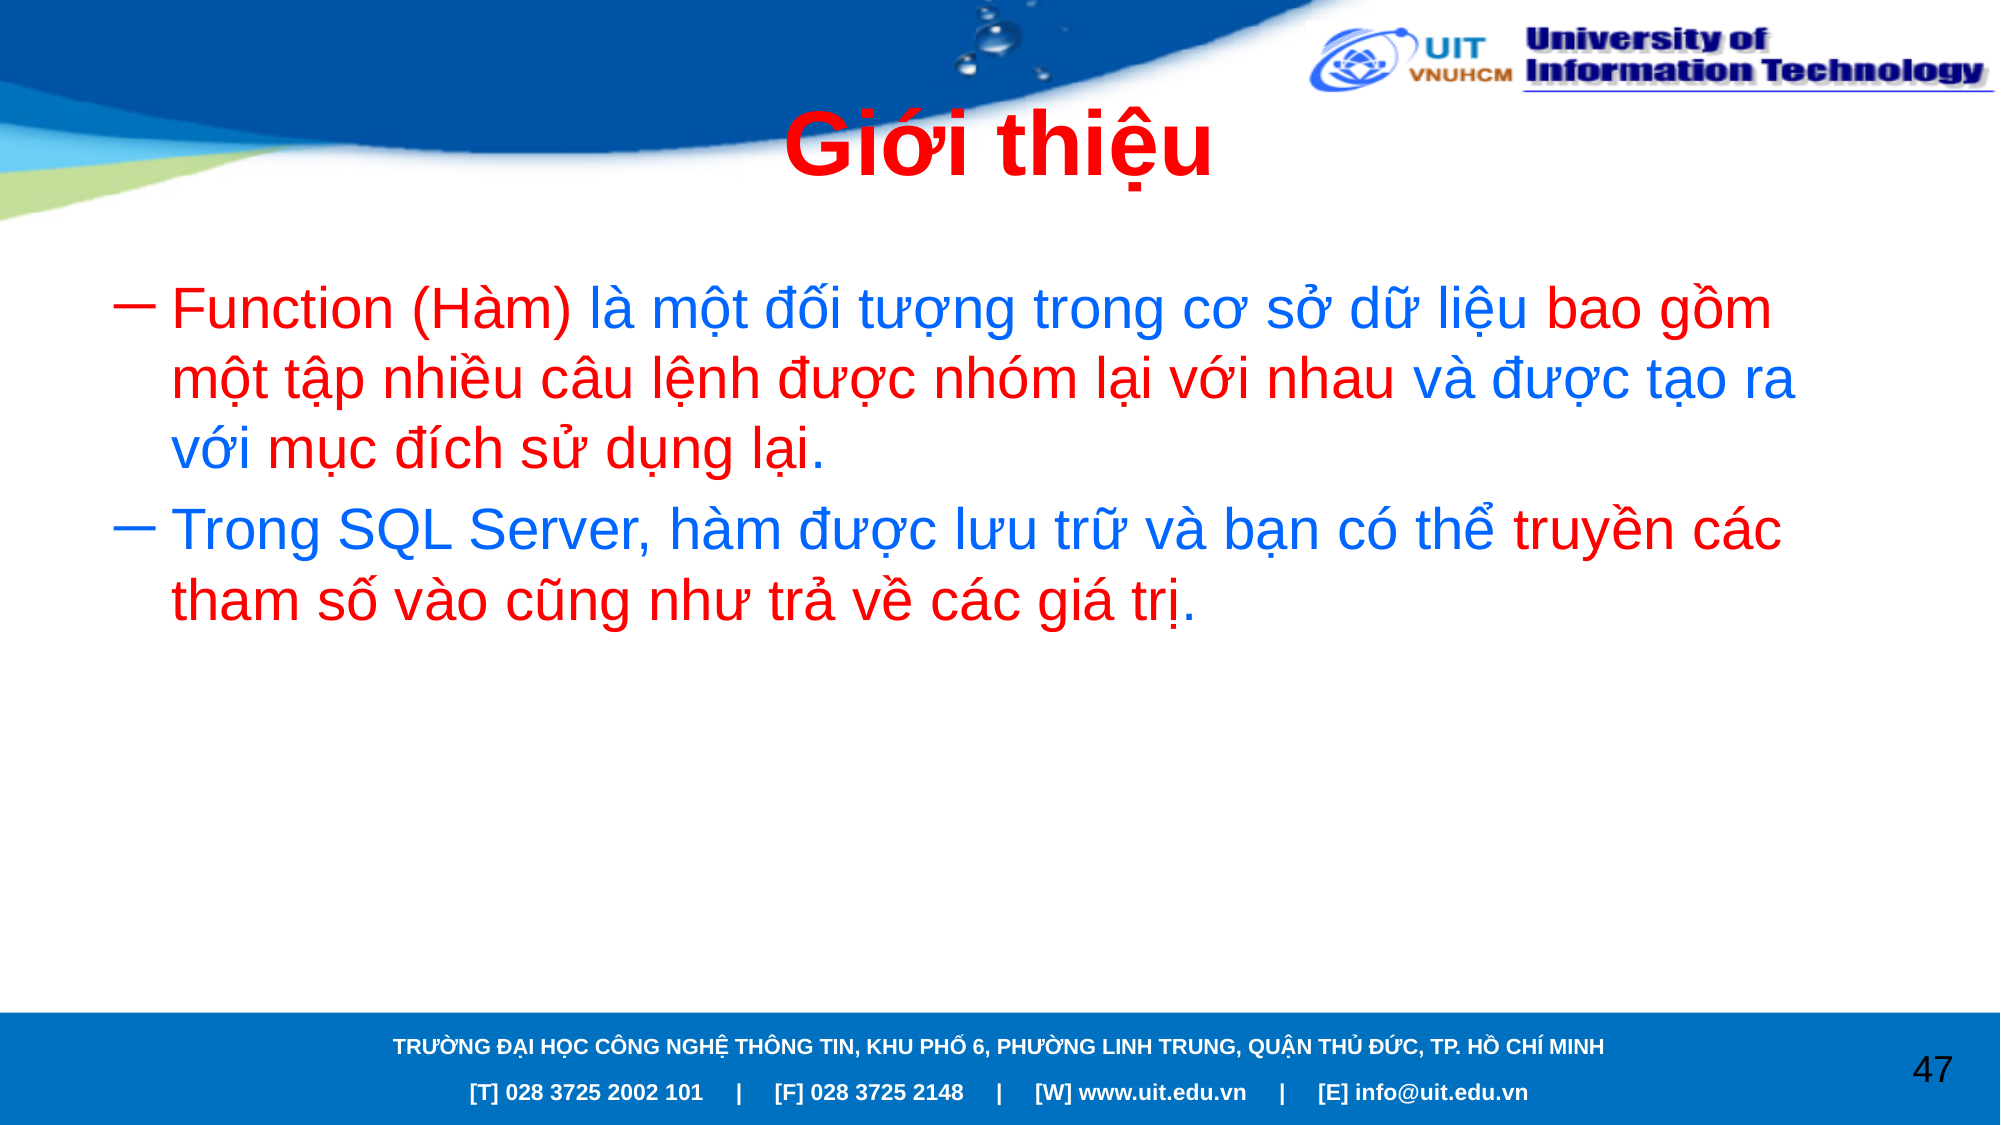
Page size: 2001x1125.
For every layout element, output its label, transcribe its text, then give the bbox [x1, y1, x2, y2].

picture [0, 0, 2001, 1125]
list Function (Hàm) là một đối tượng trong cơ sở dữ liệu bao gồm một tập nhiều câu lệnh được nhóm lại với nhau và được tạo ra với mục đích sử dụng lại. Trong SQL Server, hàm được lưu trữ và bạn có thể truyền các tham số vào cũng như trả về các giá trị. [99, 262, 1900, 1005]
title Giới thiệu [99, 45, 1900, 233]
